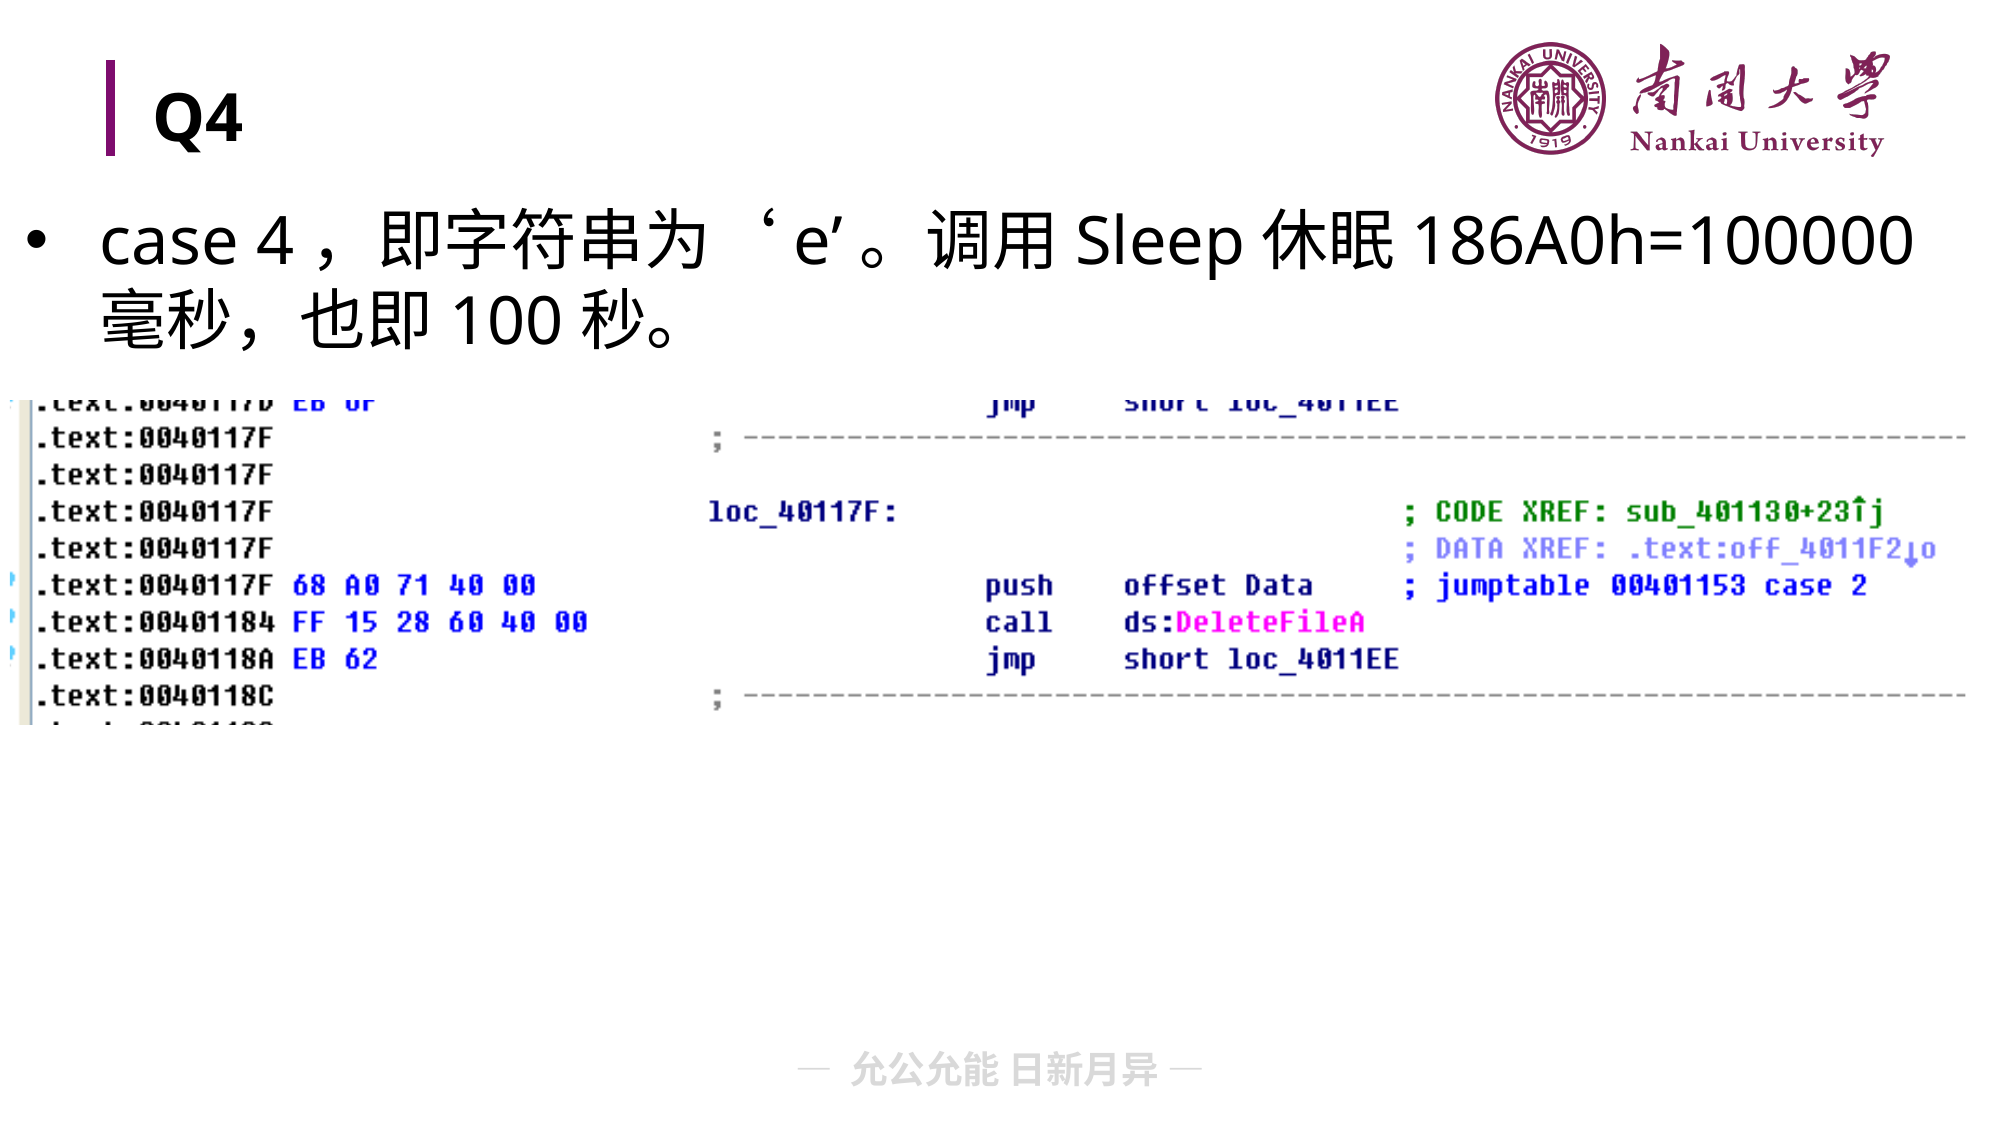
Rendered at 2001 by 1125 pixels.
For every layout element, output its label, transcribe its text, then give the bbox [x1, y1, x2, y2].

picture [9, 400, 1966, 725]
picture [1495, 42, 1890, 157]
title Q4 [137, 48, 1000, 190]
text_box case 4，即字符串为‘e’。调用Sleep休眠186A0h=100000毫秒，也即100秒。 [9, 190, 2000, 366]
